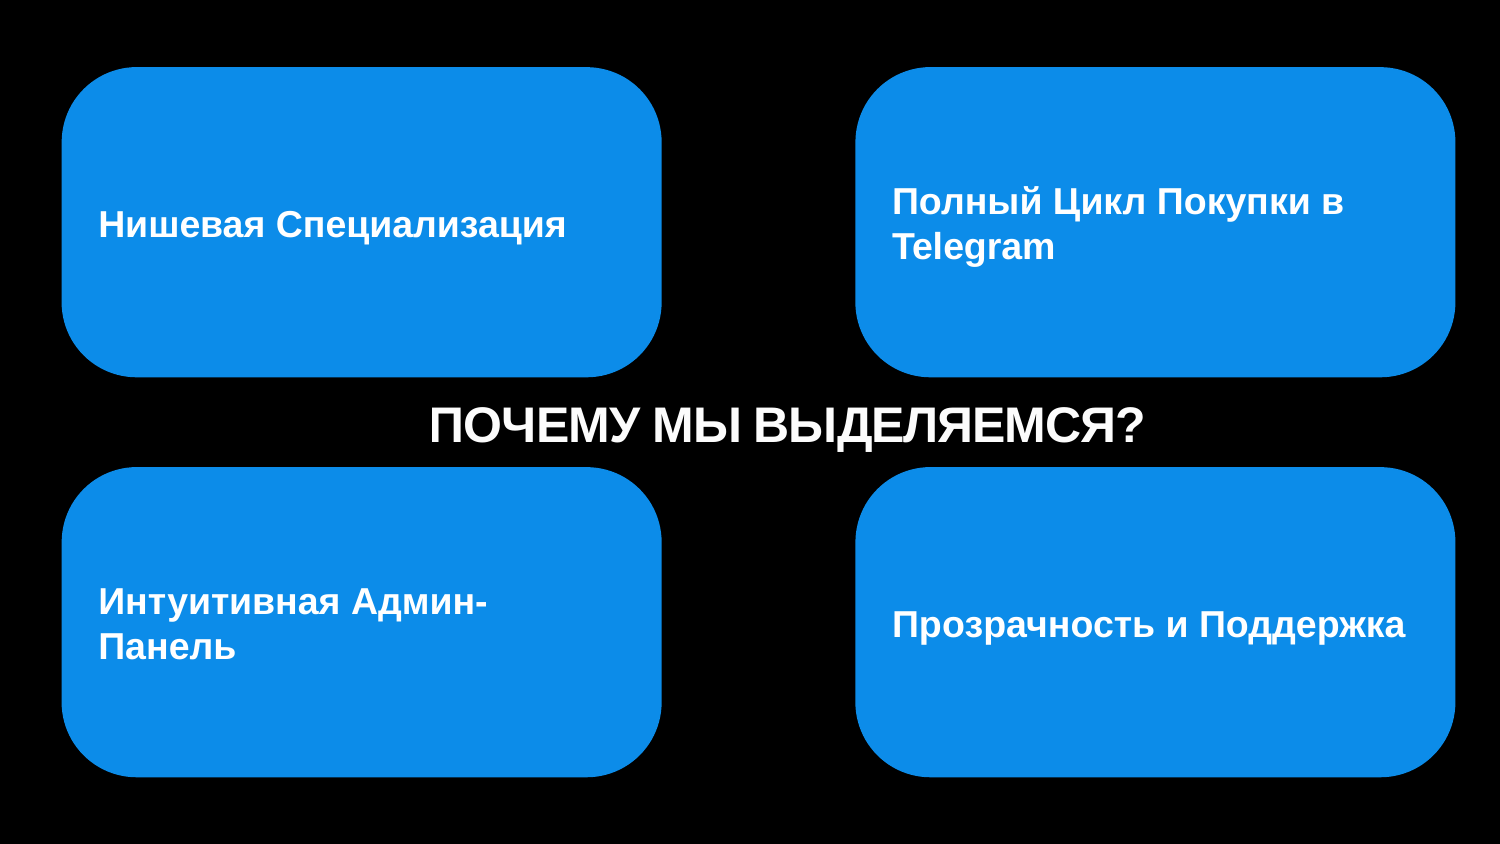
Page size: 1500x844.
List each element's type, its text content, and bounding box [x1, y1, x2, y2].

text_box Интуитивная Админ-Панель [61, 467, 662, 778]
text_box Нишевая Специализация [61, 67, 662, 378]
text_box Полный Цикл Покупки в Telegram [855, 67, 1456, 378]
text_box ПОЧЕМУ МЫ ВЫДЕЛЯЕМСЯ? [392, 392, 1182, 453]
text_box Прозрачность и Поддержка [855, 467, 1456, 778]
